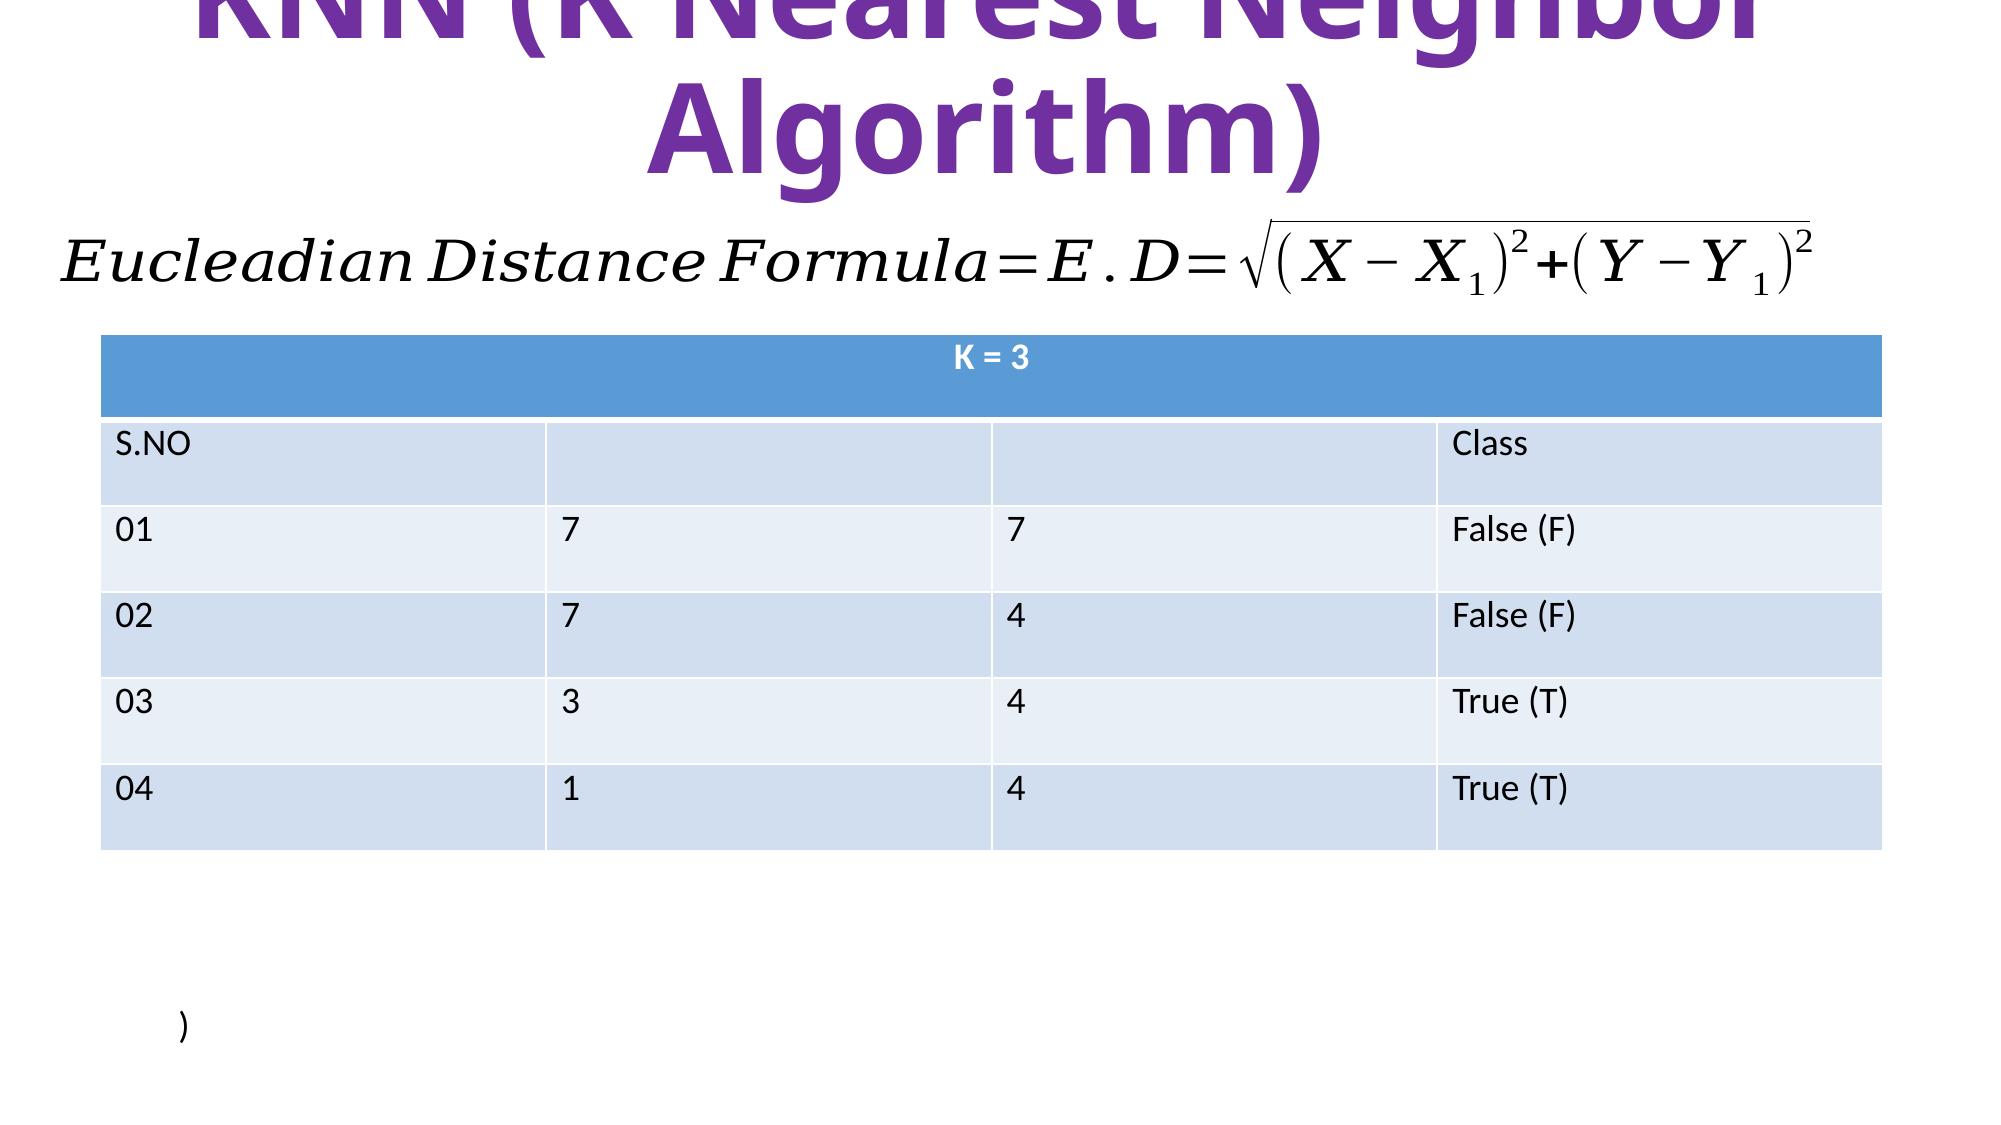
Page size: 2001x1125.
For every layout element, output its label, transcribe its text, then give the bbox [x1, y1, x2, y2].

title KNN (K Nearest Neighbor Algorithm) [60, 50, 1913, 208]
